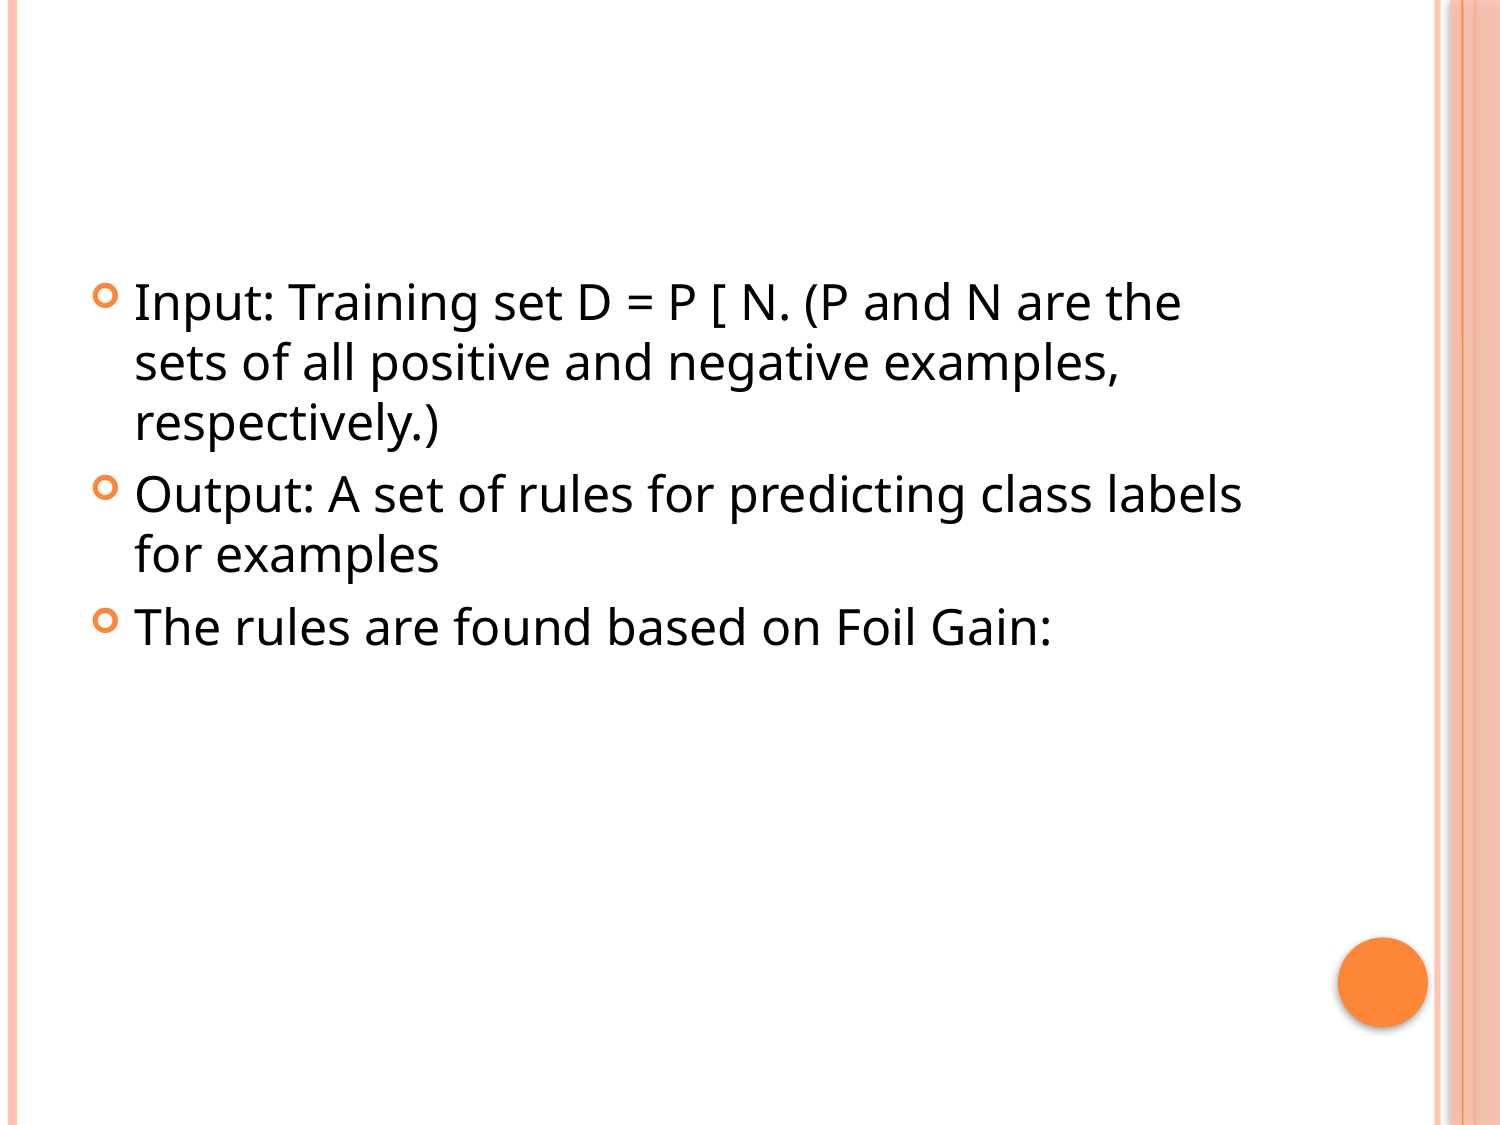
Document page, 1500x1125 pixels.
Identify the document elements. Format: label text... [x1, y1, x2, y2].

list Input: Training set D = P [ N. (P and N are the sets of all positive and negative examples, respectively.) Output: A set of rules for predicting class labels for examples The rules are found based on Foil Gain: [75, 262, 1300, 1062]
